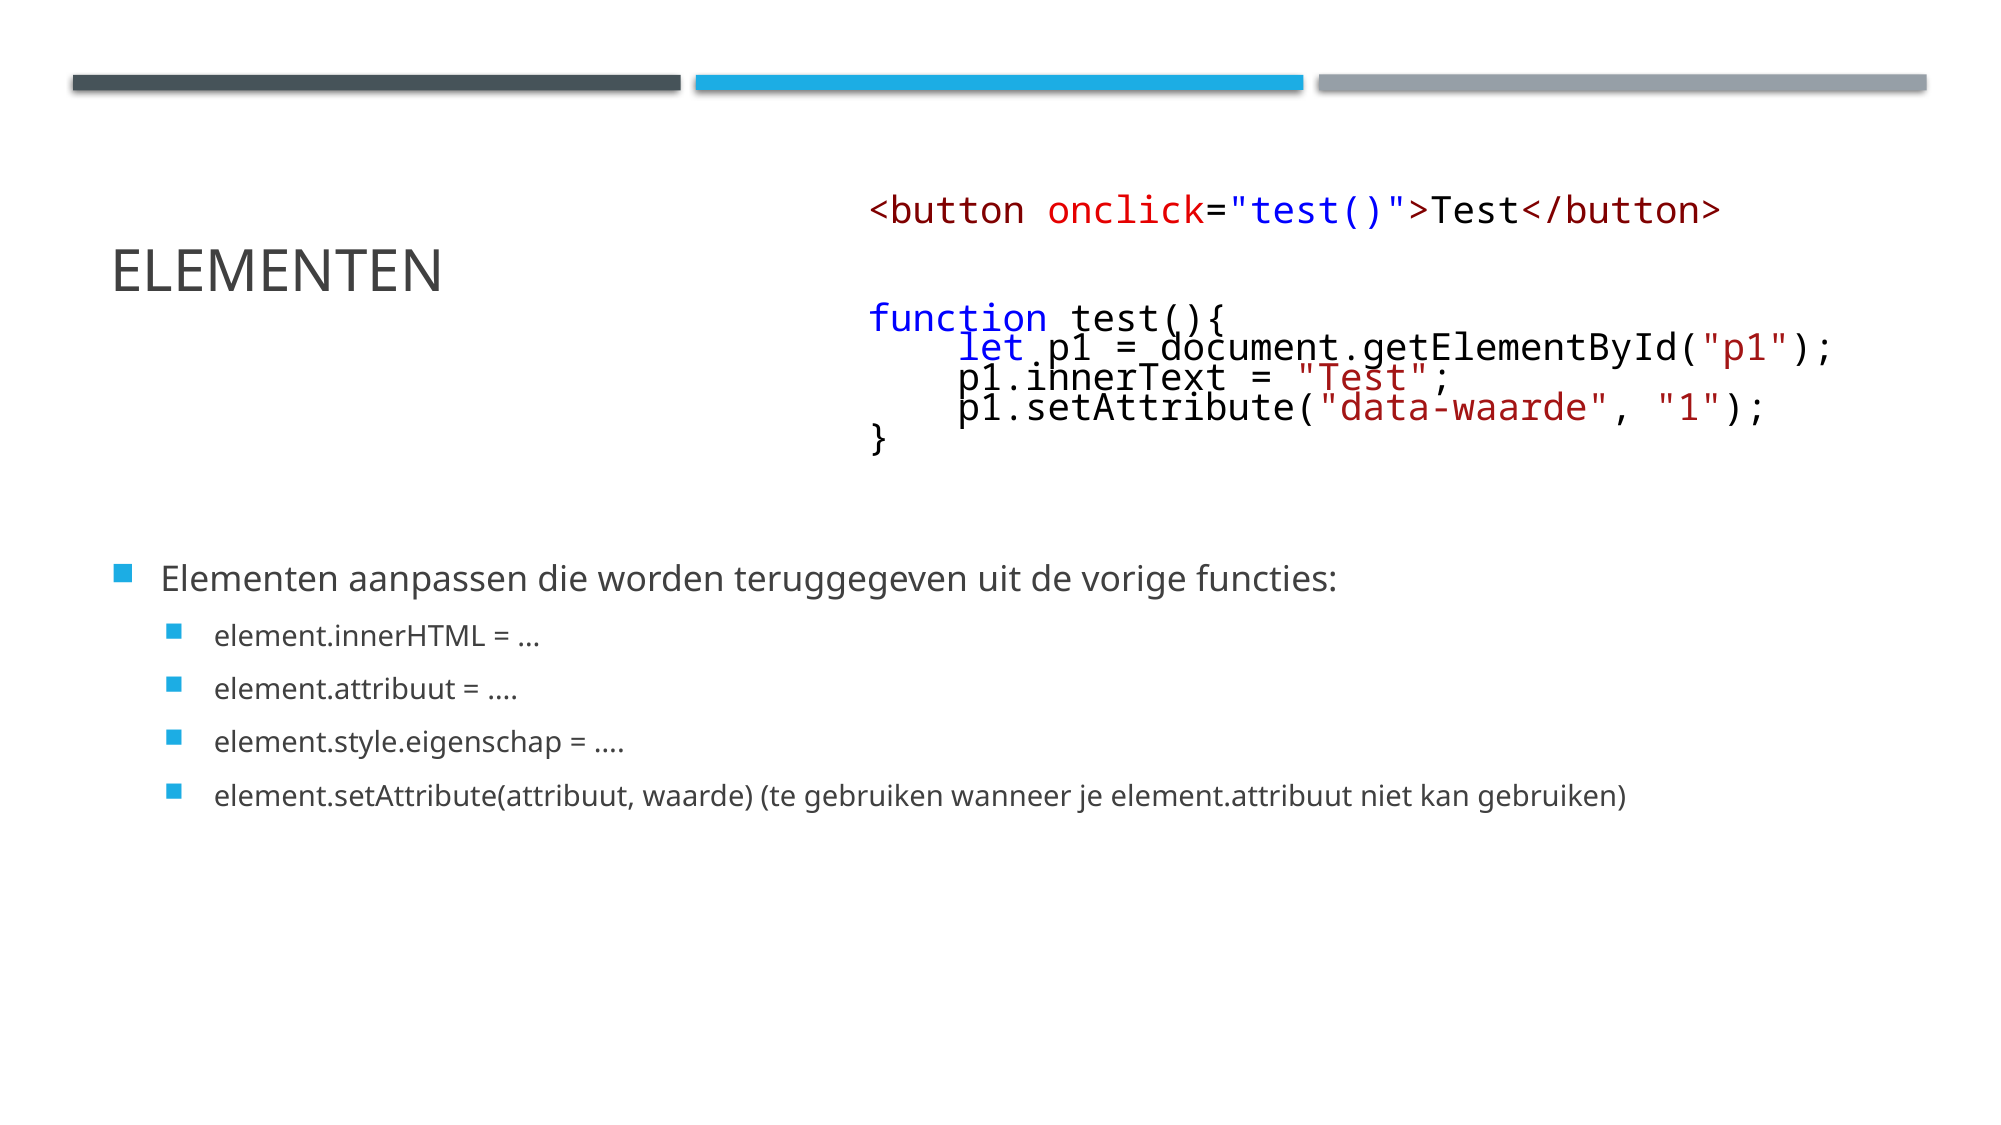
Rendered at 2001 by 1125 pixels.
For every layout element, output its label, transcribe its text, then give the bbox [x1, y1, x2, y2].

text_box function test(){ let p1 = document.getElementById("p1"); p1.innerText = "Test"; p1.setAttribute("data-waarde", "1"); } [852, 301, 1853, 465]
list Elementen aanpassen die worden teruggegeven uit de vorige functies: element.innerHTML = … element.attribuut = …. element.style.eigenschap = …. element.setAttribute(attribuut, waarde) (te gebruiken wanneer je element.attribuut niet kan gebruiken) [95, 383, 1905, 981]
text_box <button onclick="test()">Test</button> [852, 194, 1853, 239]
title elementen [95, 115, 1905, 311]
